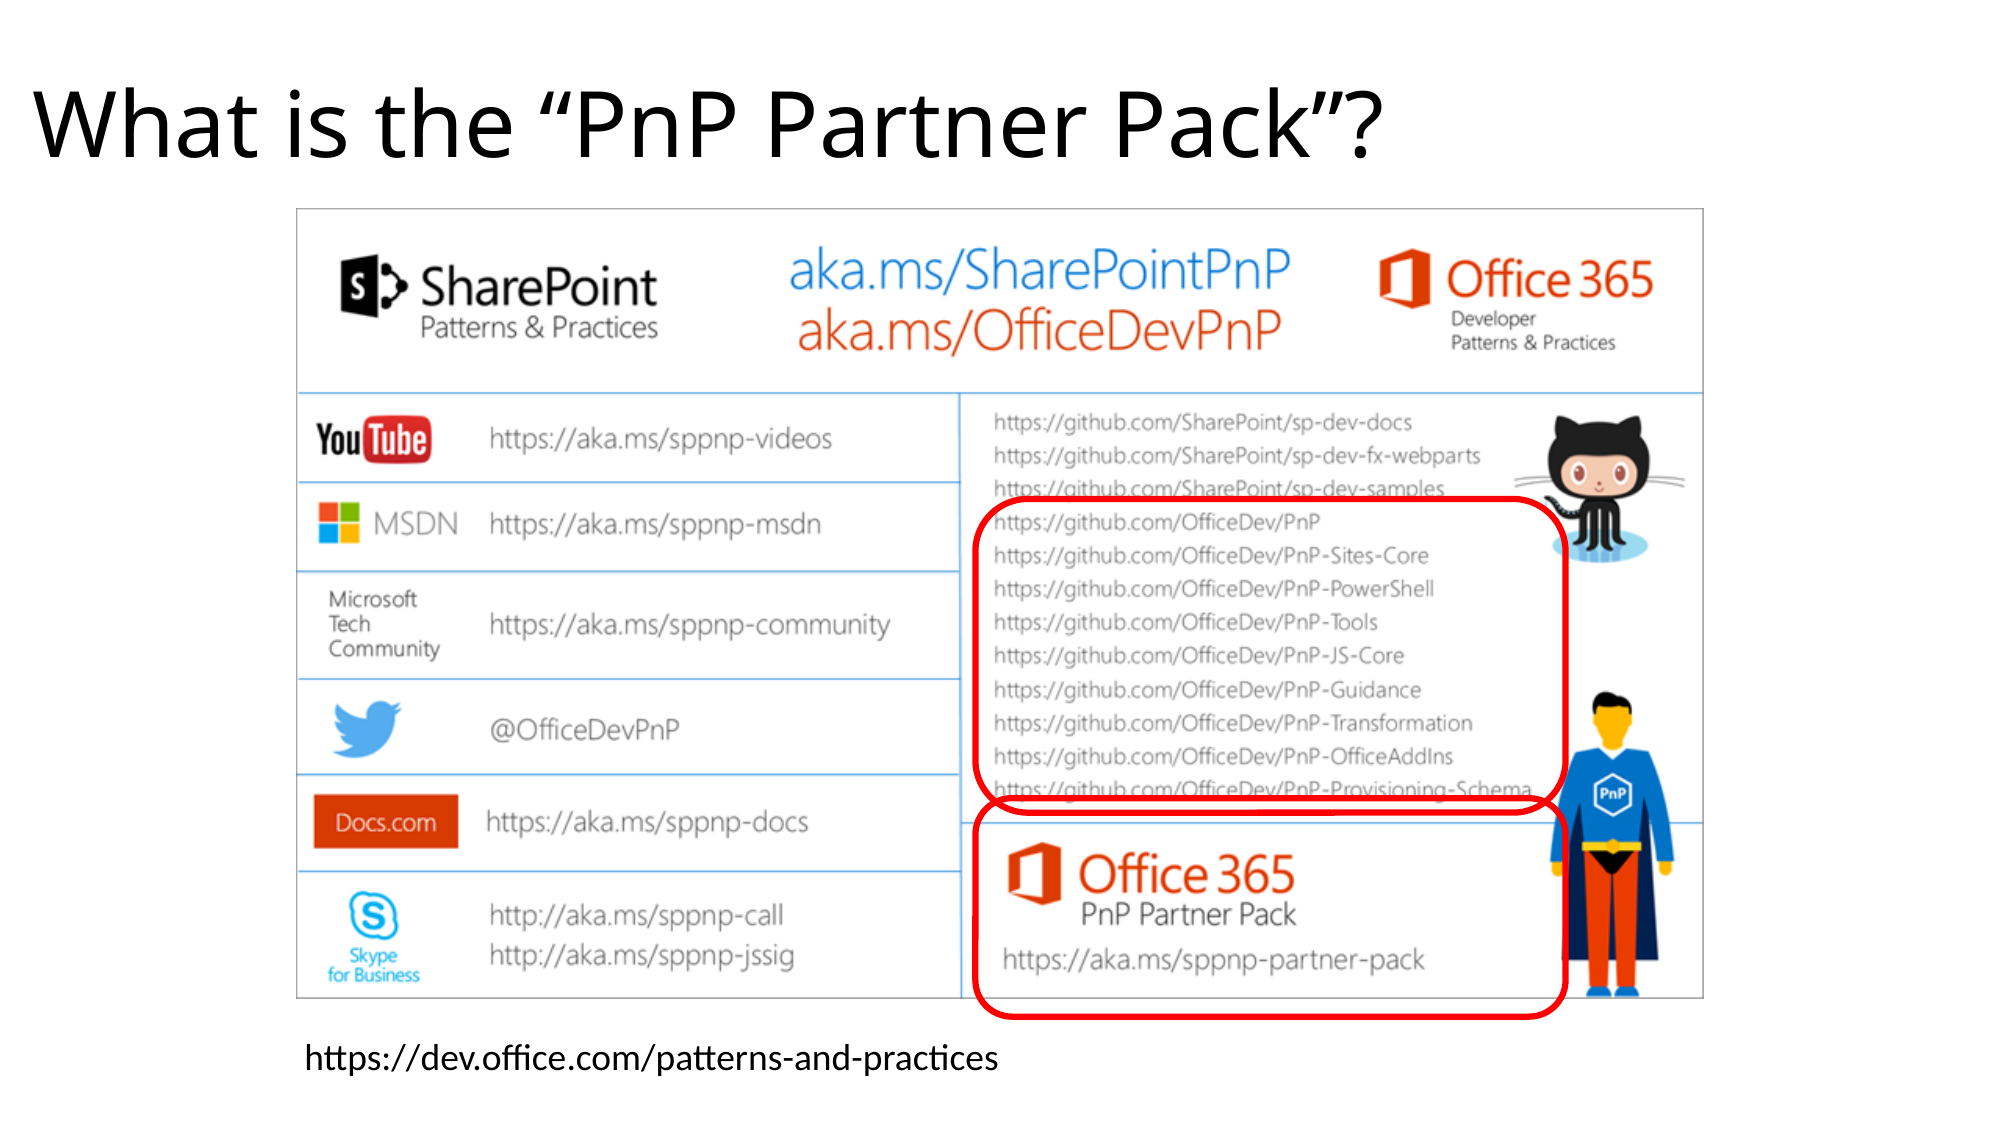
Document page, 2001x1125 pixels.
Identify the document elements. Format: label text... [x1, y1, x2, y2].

text_box https://dev.office.com/patterns-and-practices [289, 1025, 1015, 1086]
text_box [979, 999, 1562, 1018]
picture [296, 208, 1704, 999]
title What is the “PnP Partner Pack”? [17, 18, 1743, 237]
